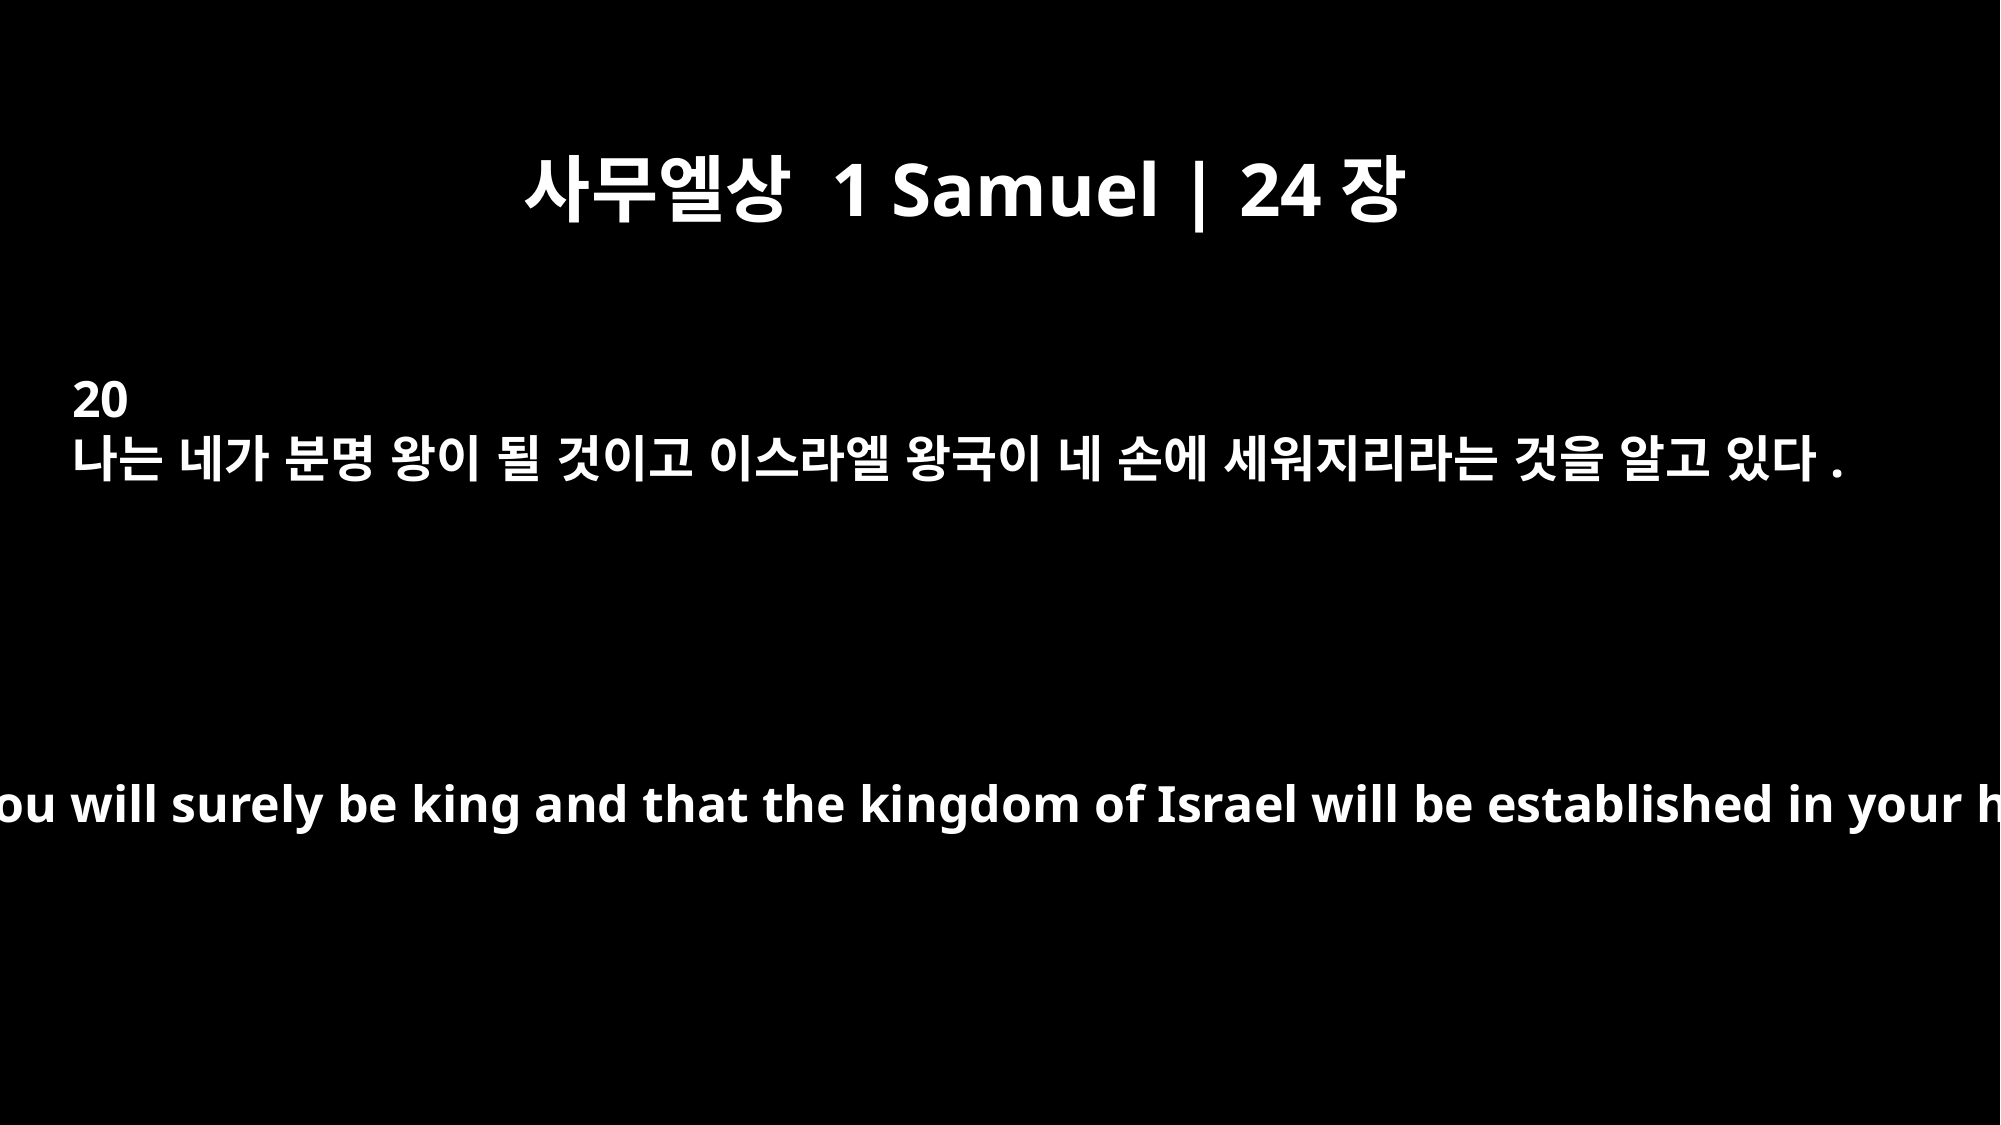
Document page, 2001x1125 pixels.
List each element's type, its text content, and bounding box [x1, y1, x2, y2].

text_box 사무엘상 1 Samuel | 24장 [509, 136, 1423, 239]
text_box 20 나는 네가 분명 왕이 될 것이고 이스라엘 왕국이 네 손에 세워지리라는 것을 알고 있다. [57, 359, 1860, 495]
text_box I know that you will surely be king and that the kingdom of Israel will be established in your hands. [0, 764, 2000, 840]
